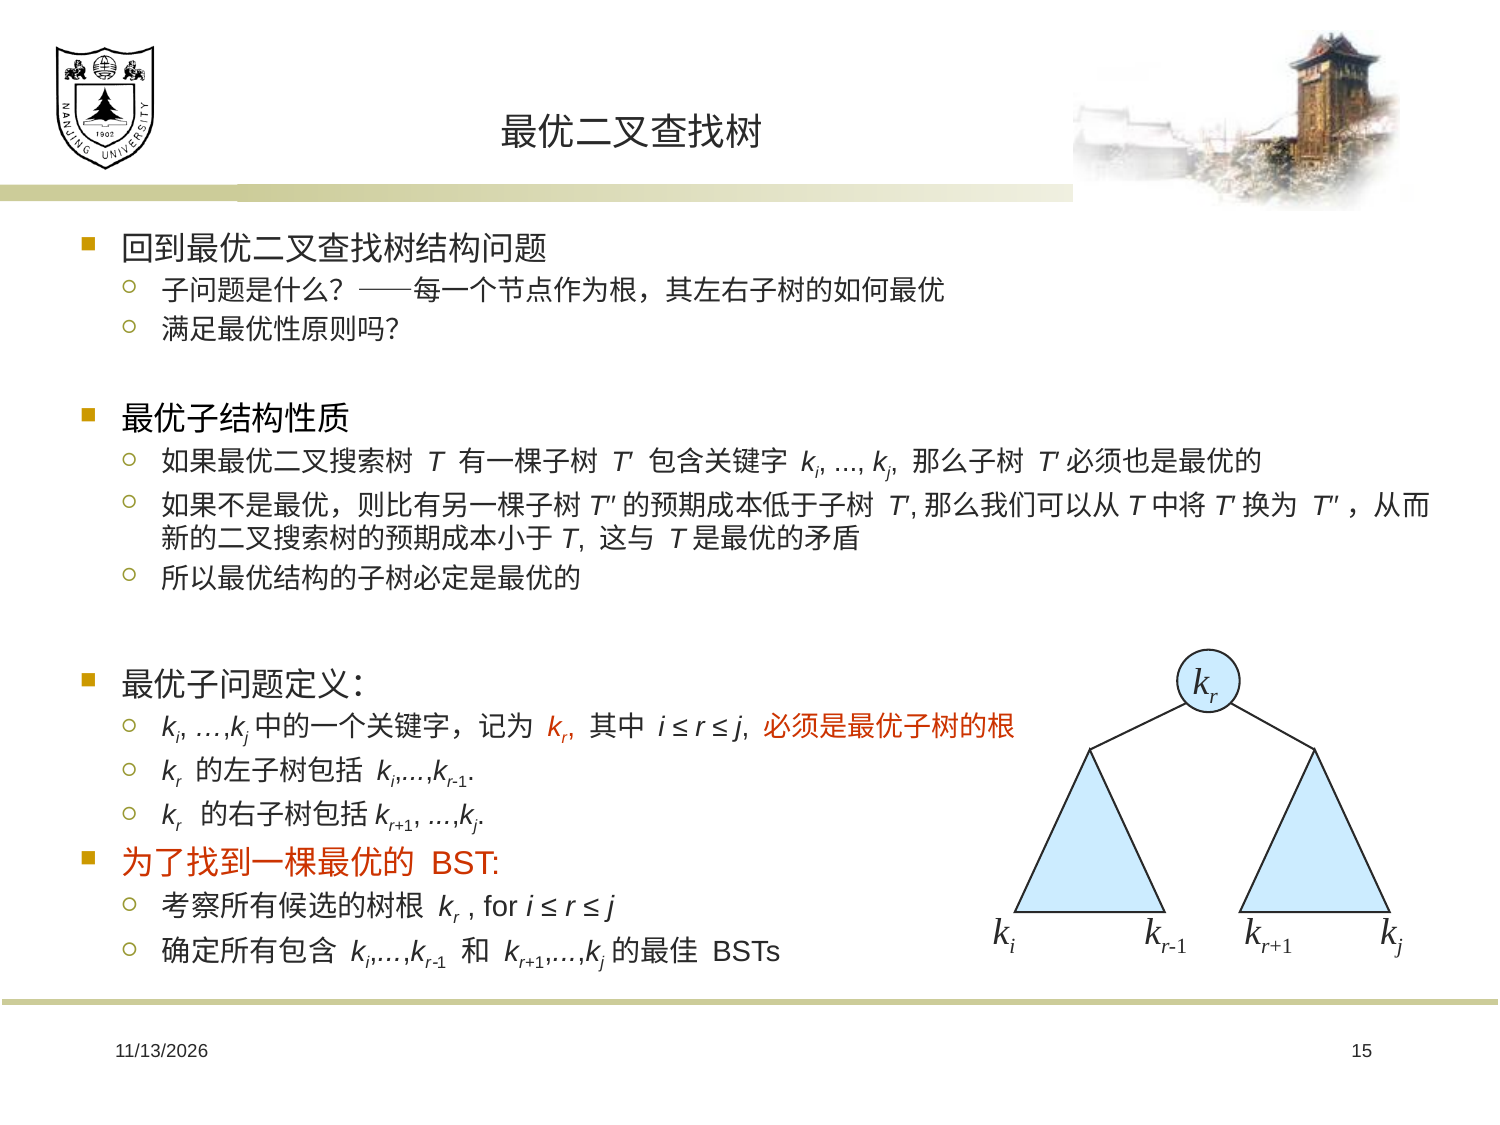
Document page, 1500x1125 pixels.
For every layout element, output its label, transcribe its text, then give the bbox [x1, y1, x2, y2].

text_box kj [1365, 899, 1418, 966]
list 回到最优二叉查找树结构问题 子问题是什么？——每一个节点作为根，其左右子树的如何最优 满足最优性原则吗？ 最优子结构性质 如果最优二叉搜索树 T 有一棵子树 T′ 包含关键字 ki, ..., kj, 那么子树 T′必须也是最优的 如果不是最优，则比有另一棵子树T′′的预期成本低于子树 T′,那么我们可以从T中将T′换为 T′′，从而新的二叉搜索树的预期成本小于T, 这与 T是最优的矛盾 所以最优结构的子树必定是最优的 最优子问题定义： ki, …,kj中的一个关键字，记为 kr, 其中 i ≤ r ≤ j, 必须是最优子树的根 kr 的左子树包括 ki,...,kr1. kr 的右子树包括kr+1, ...,kj. 为了找到一棵最优的 BST: 考察所有候选的树根 kr , for i ≤ r ≤ j 确定所有包含 ki,...,kr1 和 kr+1,...,kj的最佳 BSTs [64, 220, 1472, 1054]
picture [1472, 999, 1498, 1005]
picture [50, 42, 160, 173]
text_box [1245, 756, 1384, 913]
picture [1073, 30, 1400, 211]
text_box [1089, 702, 1187, 750]
text_box [1233, 661, 1240, 701]
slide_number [100, 1030, 313, 1106]
text_box ki [977, 899, 1031, 966]
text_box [1230, 702, 1315, 750]
picture [2, 999, 64, 1005]
slide_number 15 [1234, 1054, 1388, 1106]
text_box kr [1177, 649, 1233, 716]
text_box kr+1 [1229, 899, 1308, 966]
text_box [1020, 755, 1159, 913]
text_box kr-1 [1129, 899, 1203, 966]
title 最优二叉查找树 [171, 66, 1093, 161]
